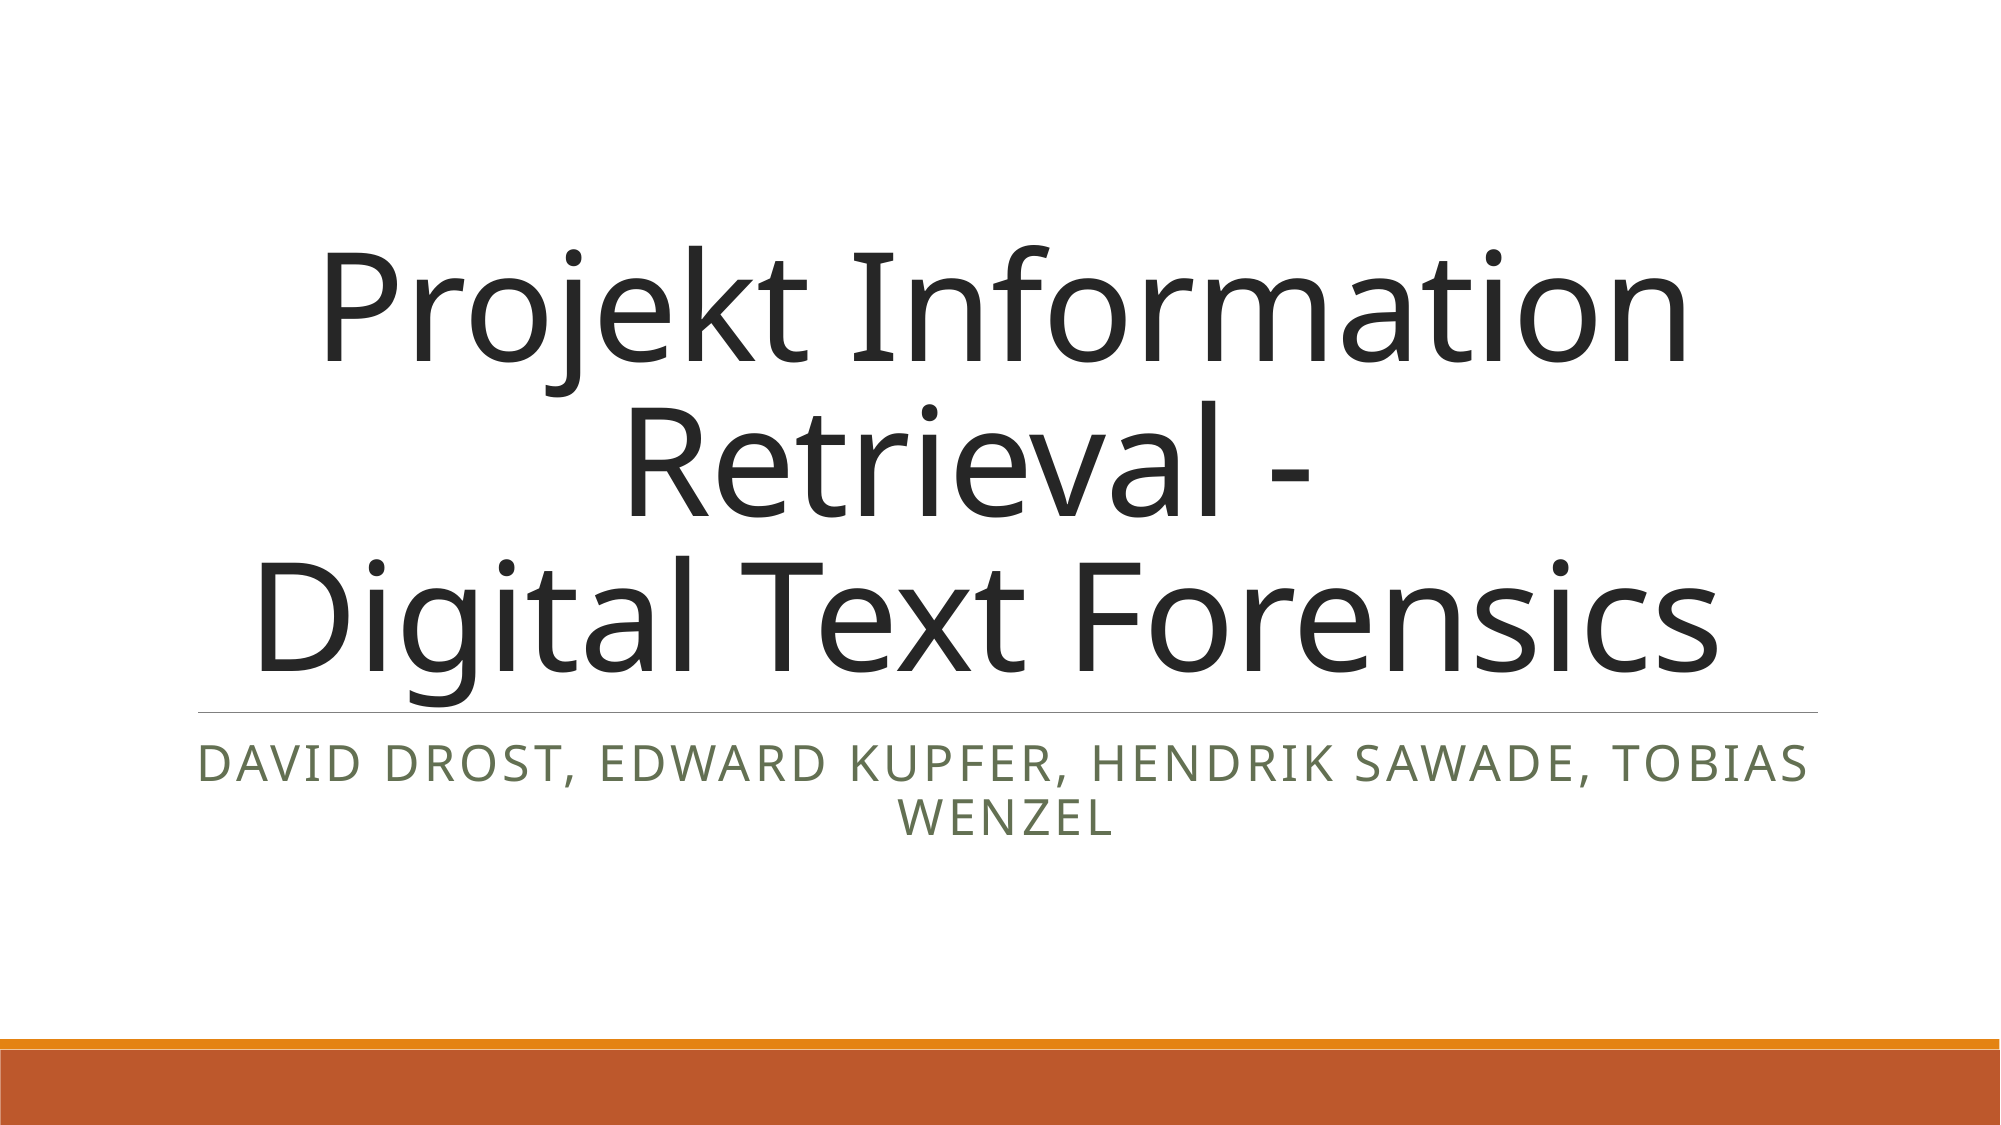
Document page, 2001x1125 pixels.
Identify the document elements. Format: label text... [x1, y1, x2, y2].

subtitle David Drost, Edward Kupfer, Hendrik Sawade, Tobias Wenzel [180, 730, 1831, 919]
title Projekt Information Retrieval - Digital Text Forensics [180, 124, 1830, 710]
